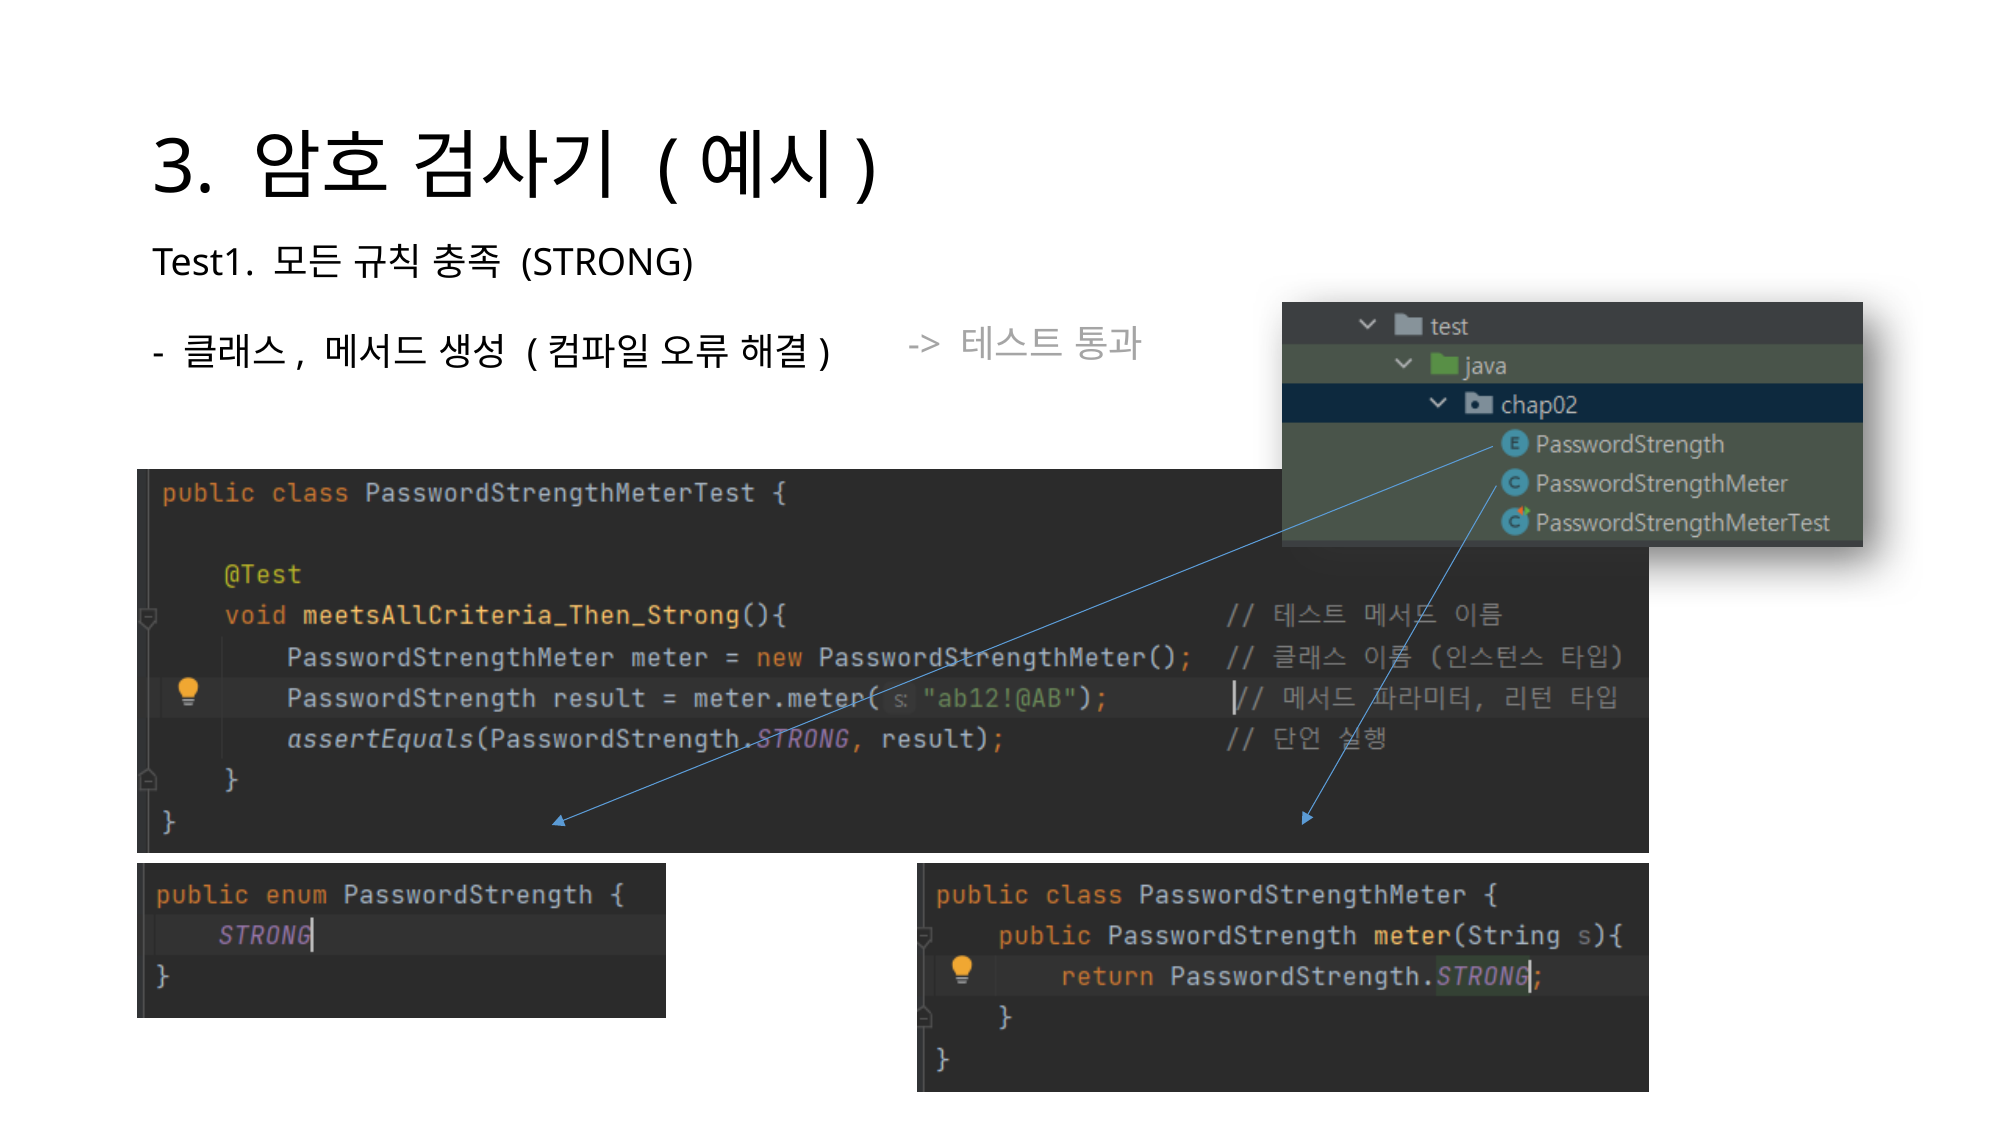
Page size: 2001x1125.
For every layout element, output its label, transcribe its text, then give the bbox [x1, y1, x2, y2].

picture [917, 863, 1649, 1092]
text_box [551, 446, 1493, 825]
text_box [1301, 485, 1497, 825]
picture [137, 863, 666, 1019]
picture [137, 302, 1863, 853]
text_box -> 테스트 통과 [892, 291, 1172, 386]
title 3. 암호 검사기 (예시) [137, 107, 1863, 230]
text_box Test1. 모든 규칙 충족 (STRONG) - 클래스, 메서드 생성 (컴파일 오류 해결) [137, 229, 1000, 380]
